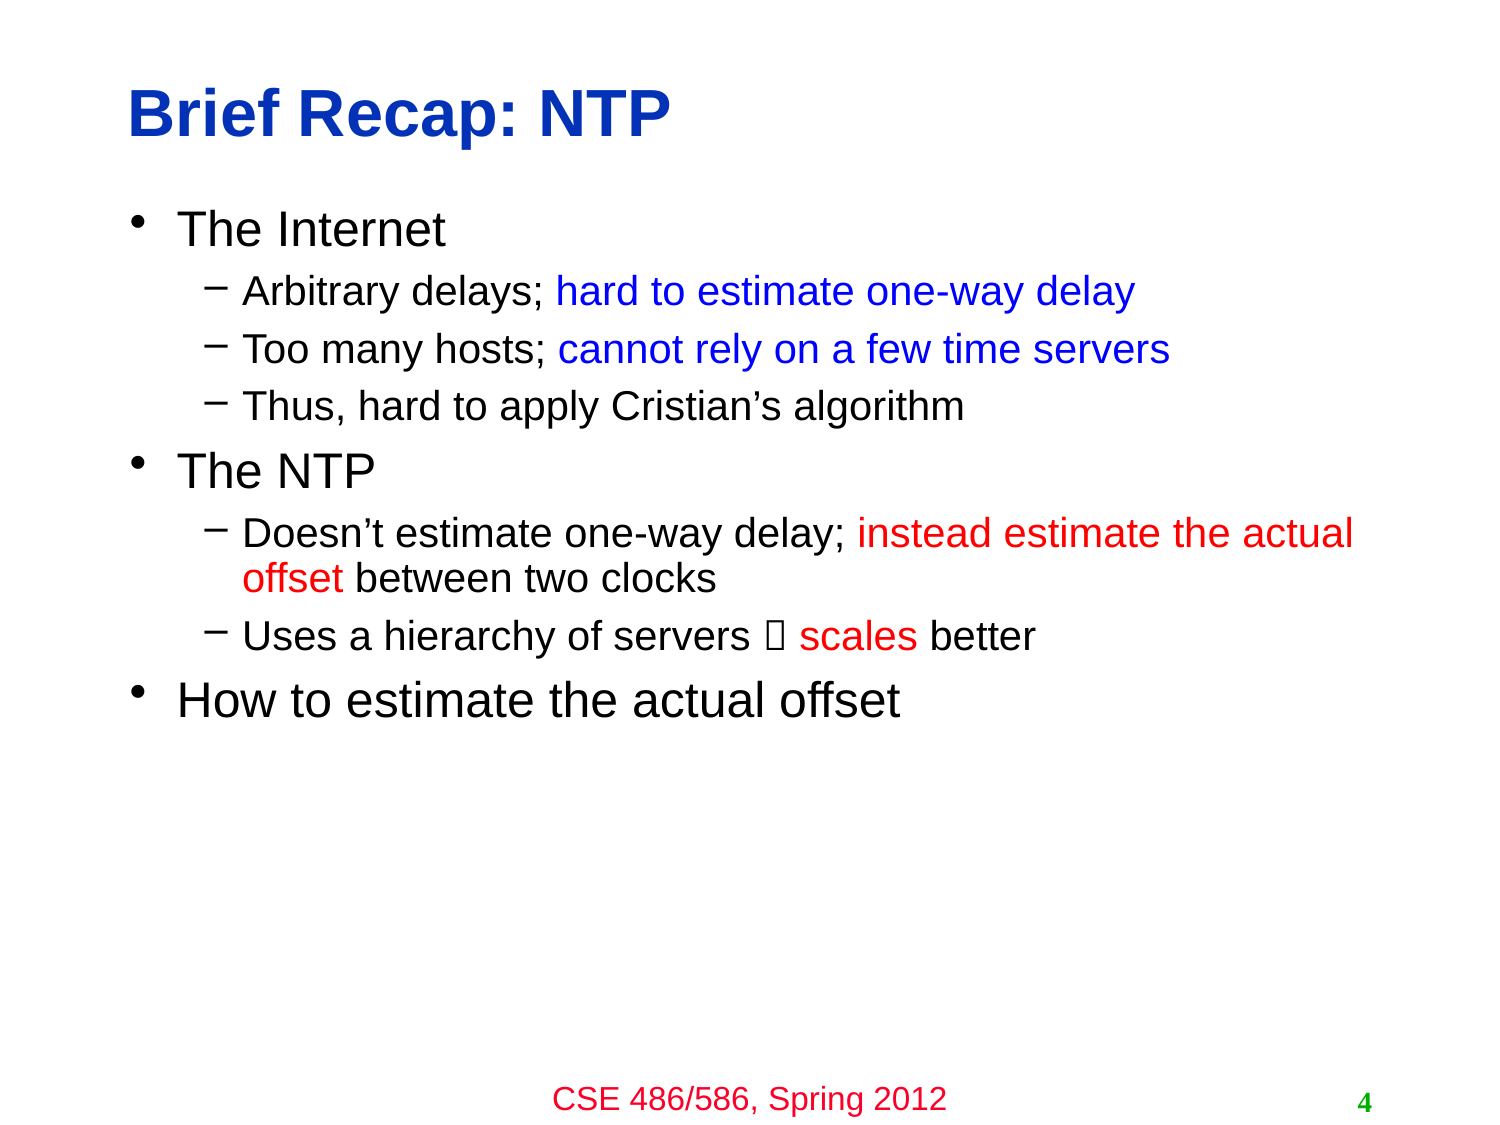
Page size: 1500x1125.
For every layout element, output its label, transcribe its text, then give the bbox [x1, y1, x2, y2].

title Brief Recap: NTP [112, 53, 1310, 176]
list The Internet Arbitrary delays; hard to estimate one-way delay Too many hosts; cannot rely on a few time servers Thus, hard to apply Cristian’s algorithm The NTP Doesn’t estimate one-way delay; instead estimate the actual offset between two clocks Uses a hierarchy of servers  scales better How to estimate the actual offset [114, 195, 1376, 1005]
slide_number 4 [1074, 1076, 1388, 1125]
